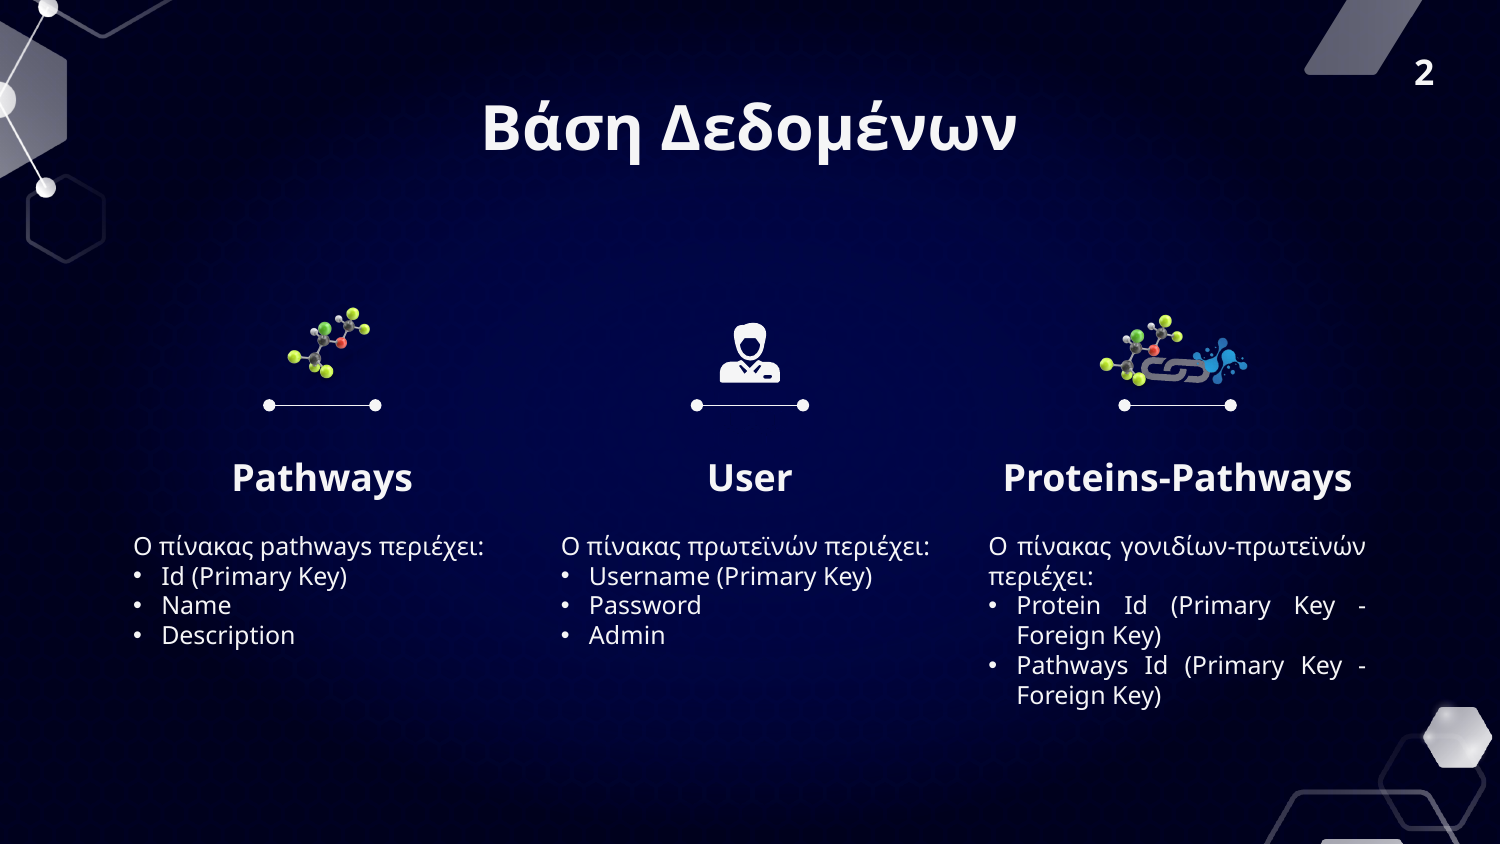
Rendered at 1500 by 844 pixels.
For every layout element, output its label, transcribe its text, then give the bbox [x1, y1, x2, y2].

subtitle Pathways [118, 433, 527, 515]
subtitle Ο πίνακας pathways περιέχει: Id (Primary Key) Name Description [118, 515, 527, 718]
title Βάση Δεδομένων [118, 72, 1382, 167]
subtitle Ο πίνακας γονιδίων-πρωτεϊνών περιέχει: Protein Id (Primary Key - Foreign Key) Pathways Id (Primary Key - Foreign Key) [973, 515, 1382, 718]
subtitle Proteins-Pathways [973, 433, 1382, 515]
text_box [719, 322, 781, 383]
subtitle Ο πίνακας πρωτεϊνών περιέχει: Username (Primary Key) Password Admin [545, 515, 955, 718]
subtitle User [545, 433, 955, 515]
picture [0, 0, 1500, 844]
